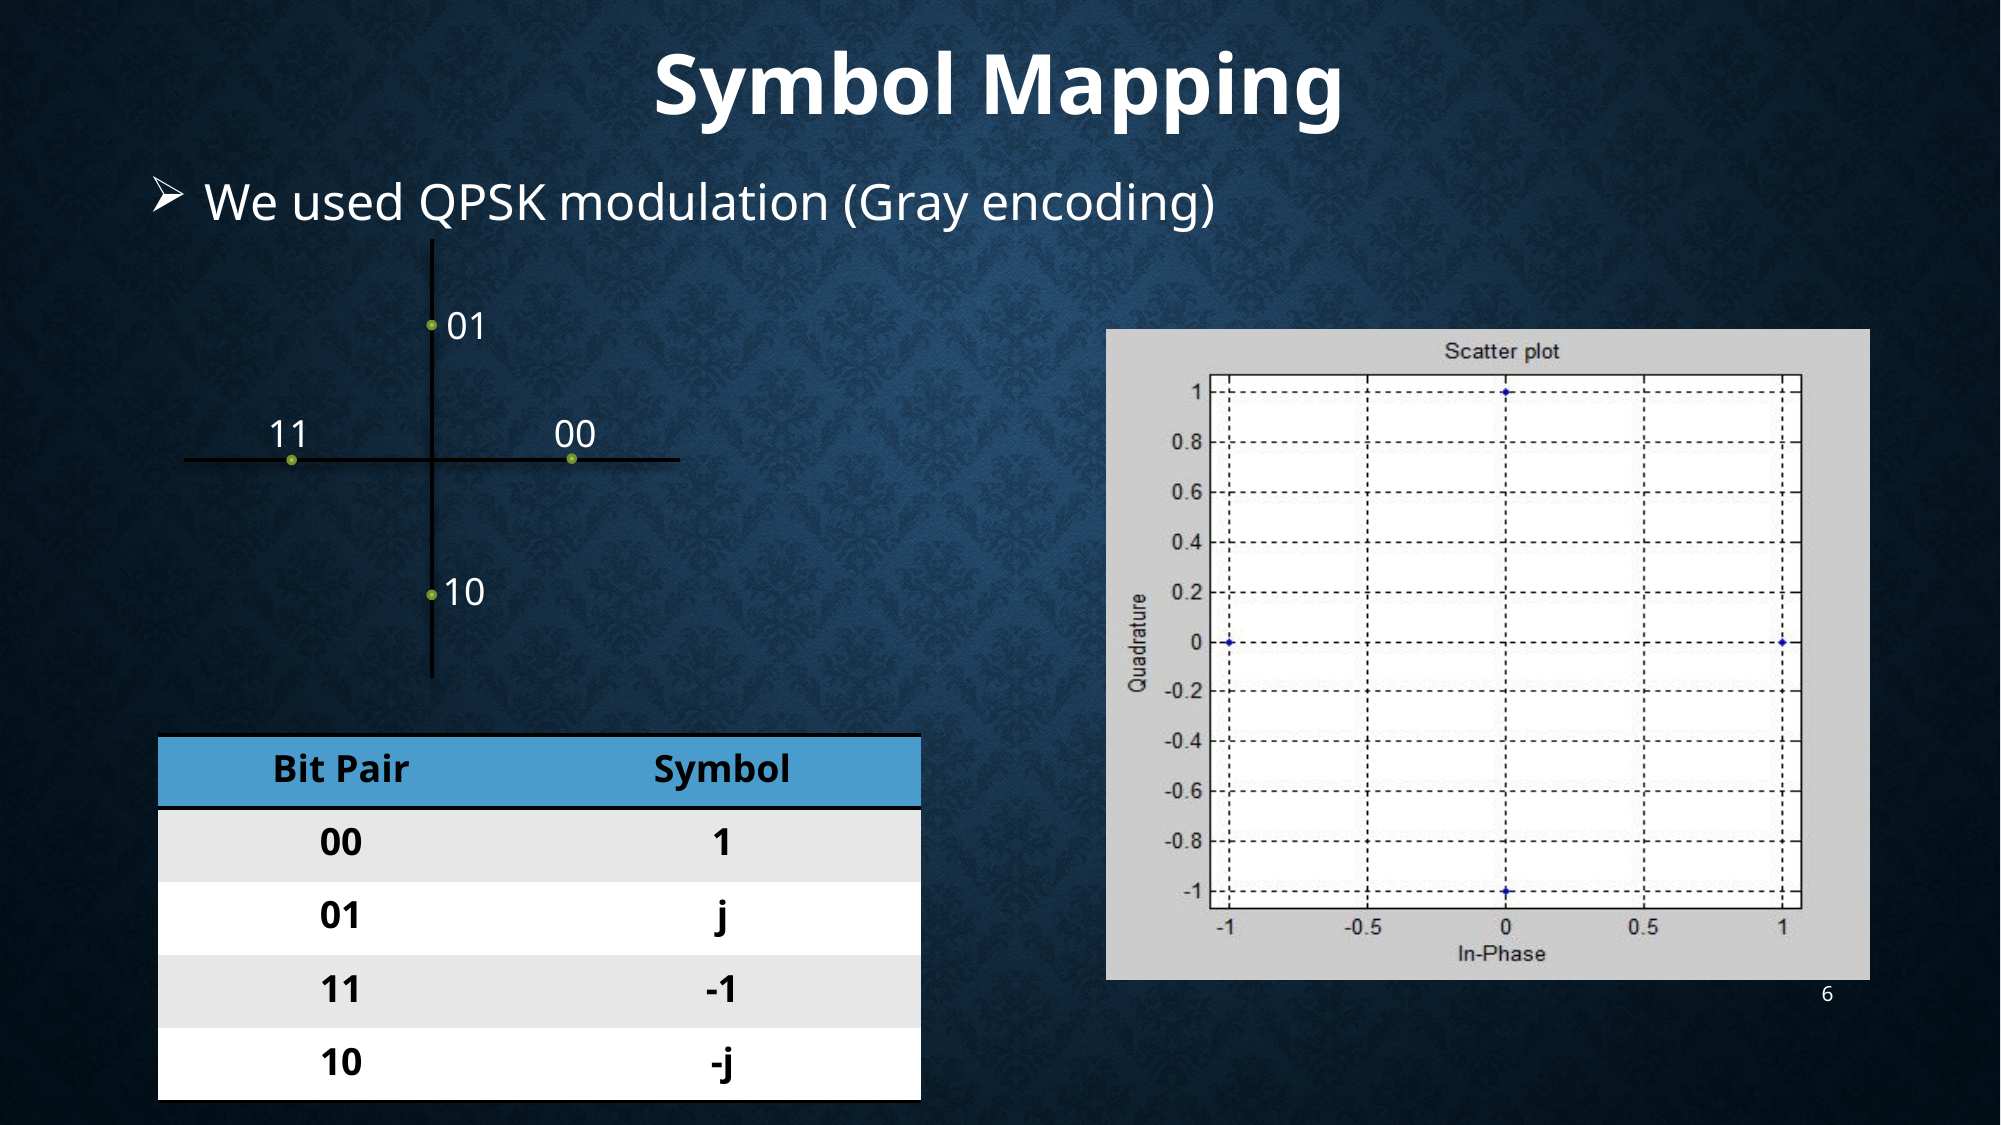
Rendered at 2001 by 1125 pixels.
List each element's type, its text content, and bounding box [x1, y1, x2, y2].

table_cell 11 [158, 955, 524, 1028]
table_header Bit Pair [158, 737, 524, 806]
table_cell -j [524, 1028, 921, 1100]
table_cell 01 [158, 882, 524, 955]
table_cell j [524, 882, 921, 955]
text_box 01 [439, 294, 509, 355]
text_box We used QPSK modulation (Gray encoding) [133, 163, 1833, 239]
table_header Symbol [524, 737, 921, 806]
table_cell 10 [158, 1028, 524, 1100]
text_box 00 [539, 403, 616, 459]
table_cell -1 [524, 955, 921, 1028]
picture [1105, 329, 1870, 981]
text_box 11 [253, 403, 331, 459]
slide_number 6 [1724, 993, 1849, 1025]
text_box 10 [439, 560, 505, 621]
table_cell 00 [158, 810, 524, 882]
table_cell 1 [524, 810, 921, 882]
text_box Symbol Mapping [476, 23, 1524, 139]
